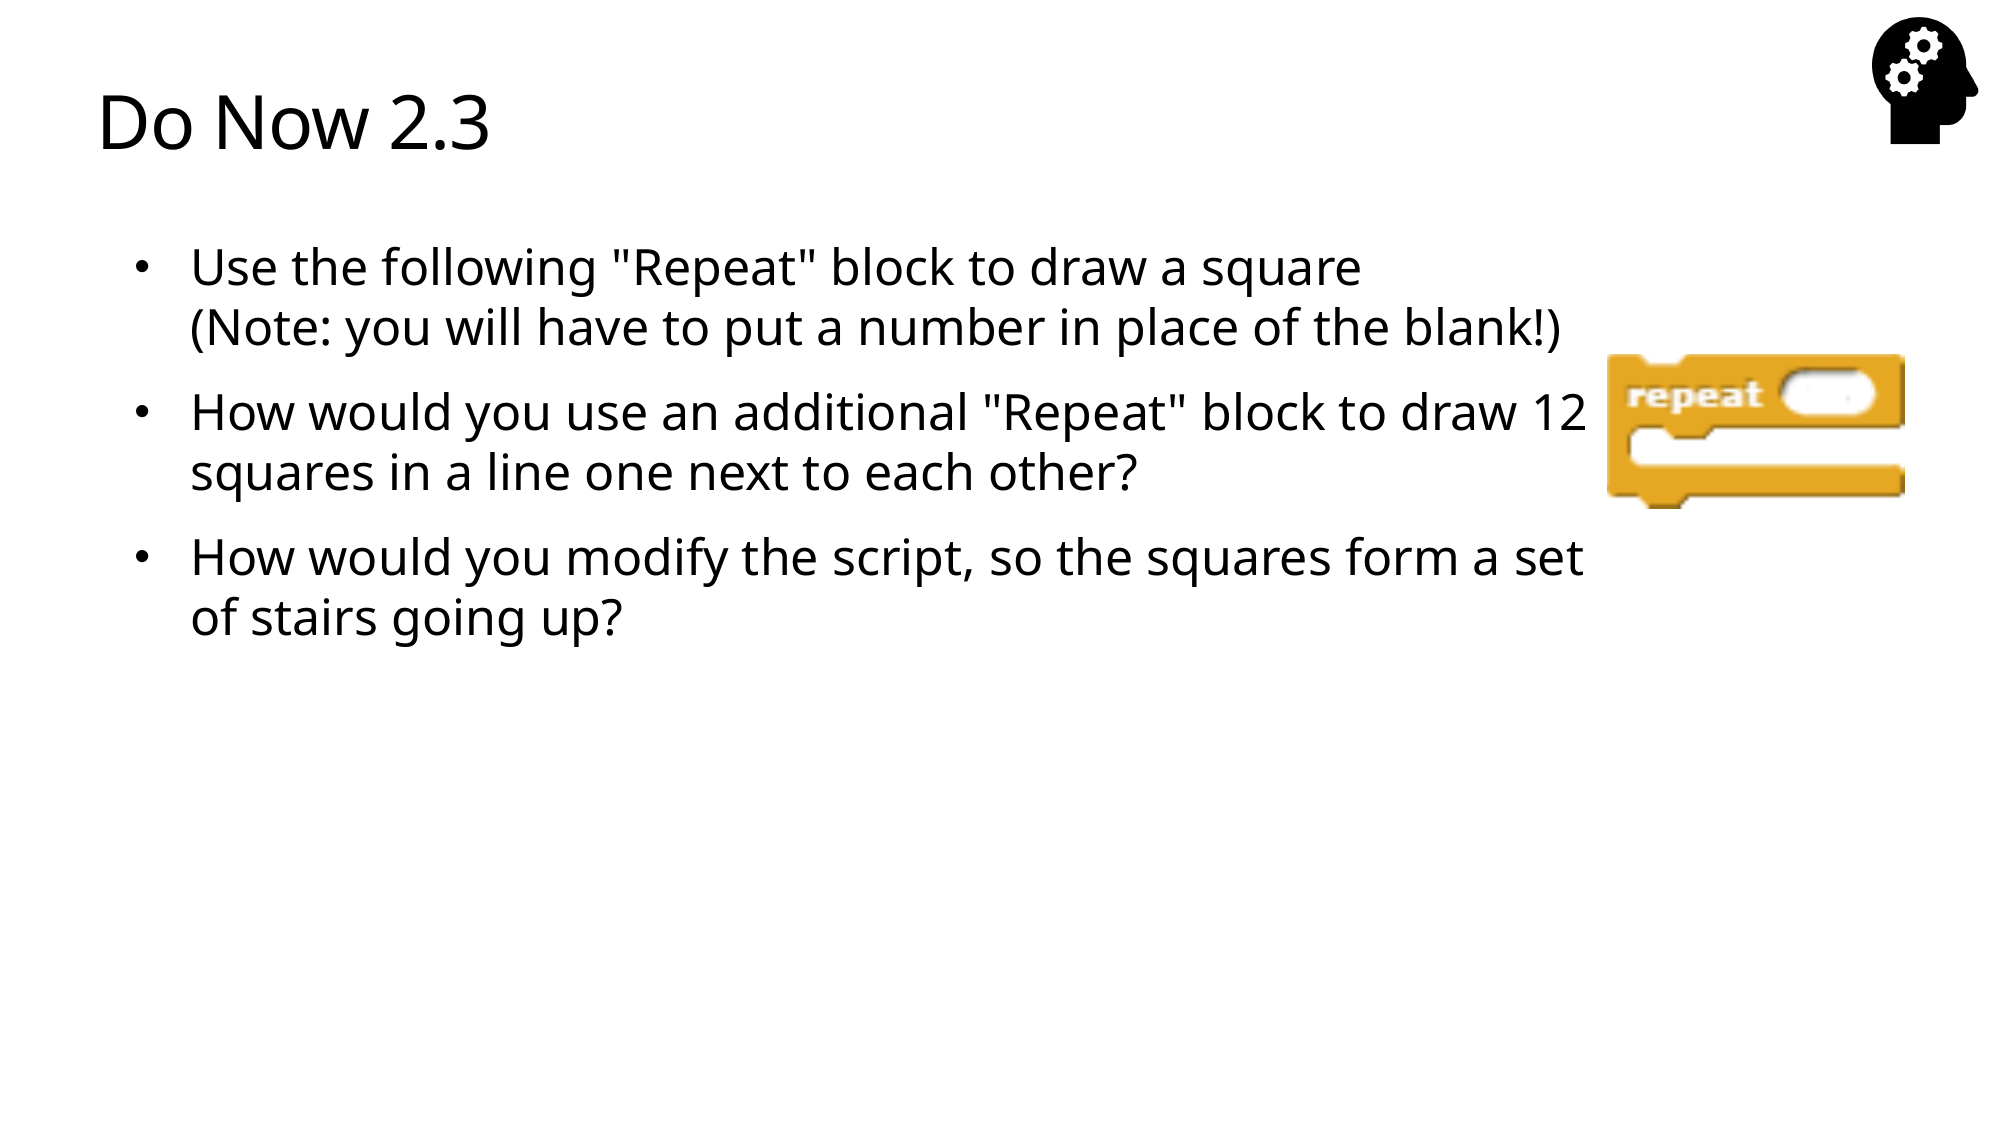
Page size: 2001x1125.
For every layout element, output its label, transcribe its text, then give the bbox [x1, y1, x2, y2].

text_box Use the following "Repeat" block to draw a square (Note: you will have to put a number in place of the blank!) How would you use an additional "Repeat" block to draw 12 squares in a line one next to each other? How would you modify the script, so the squares form a set of stairs going up? [96, 235, 1595, 646]
picture [1606, 353, 1905, 509]
title Do Now 2.3 [96, 75, 1904, 166]
picture [1849, 8, 2000, 160]
